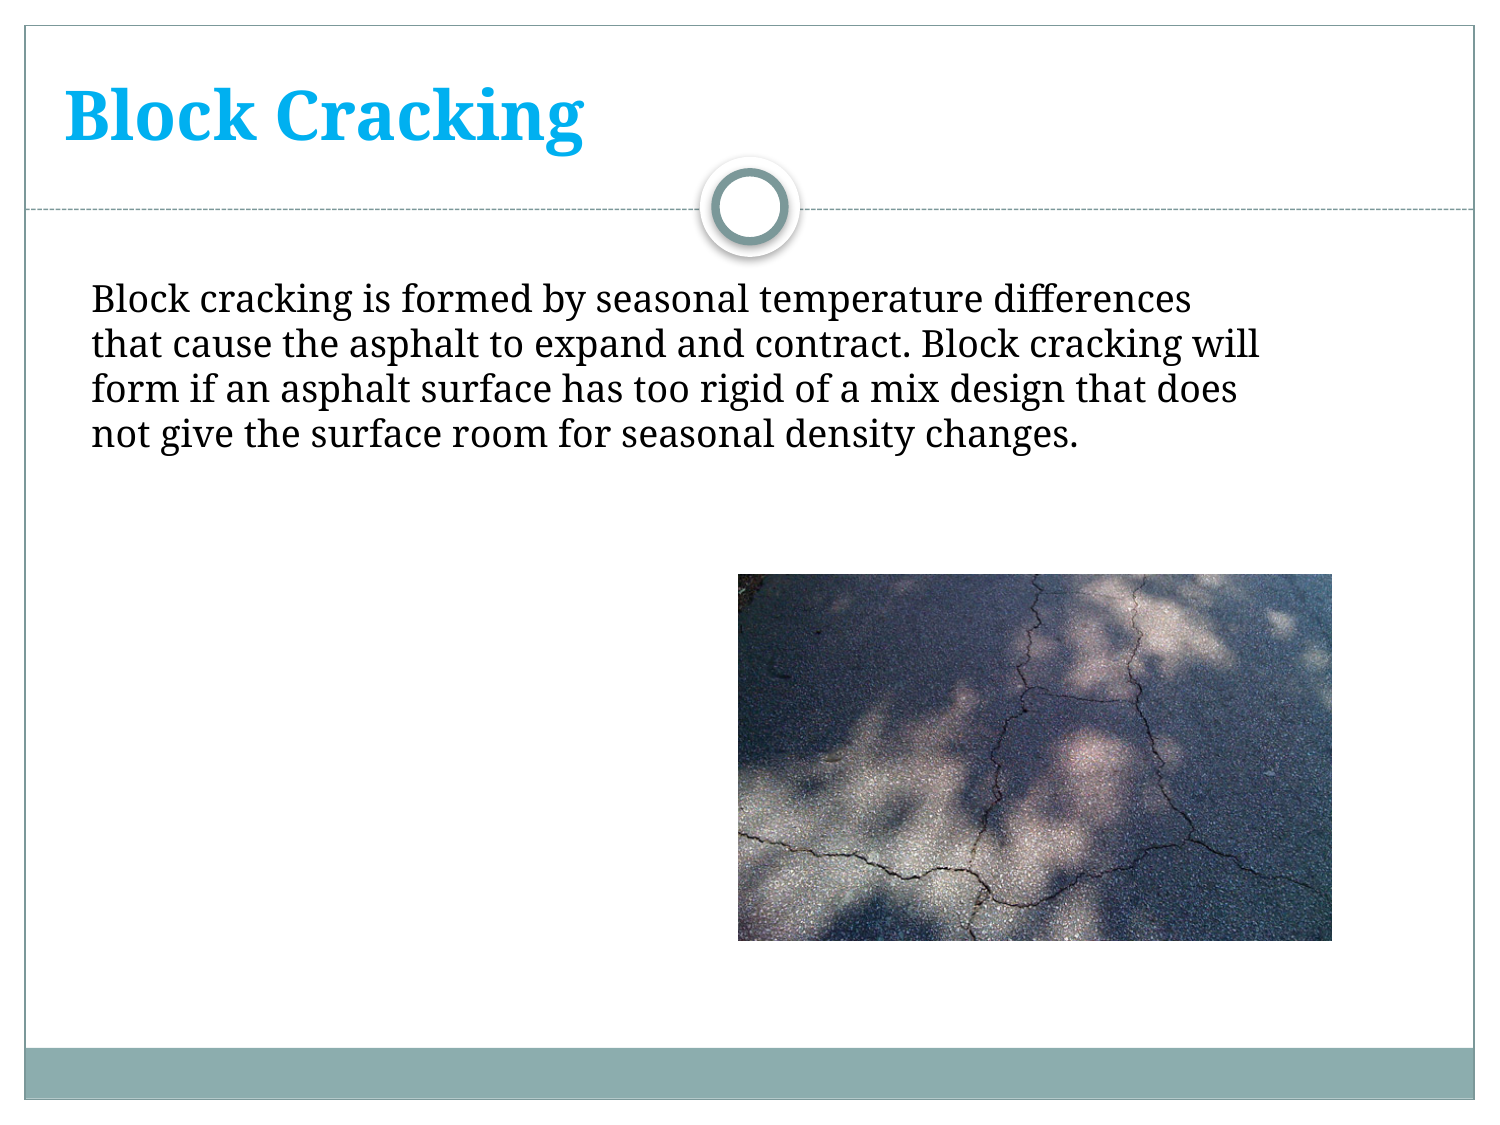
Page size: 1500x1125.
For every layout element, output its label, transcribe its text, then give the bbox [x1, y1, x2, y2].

picture [737, 574, 1332, 941]
title Block Cracking [49, 37, 1450, 162]
text_box Block cracking is formed by seasonal temperature differences that cause the asphalt to expand and contract. Block cracking will form if an asphalt surface has too rigid of a mix design that does not give the surface room for seasonal density changes. [76, 267, 1282, 507]
